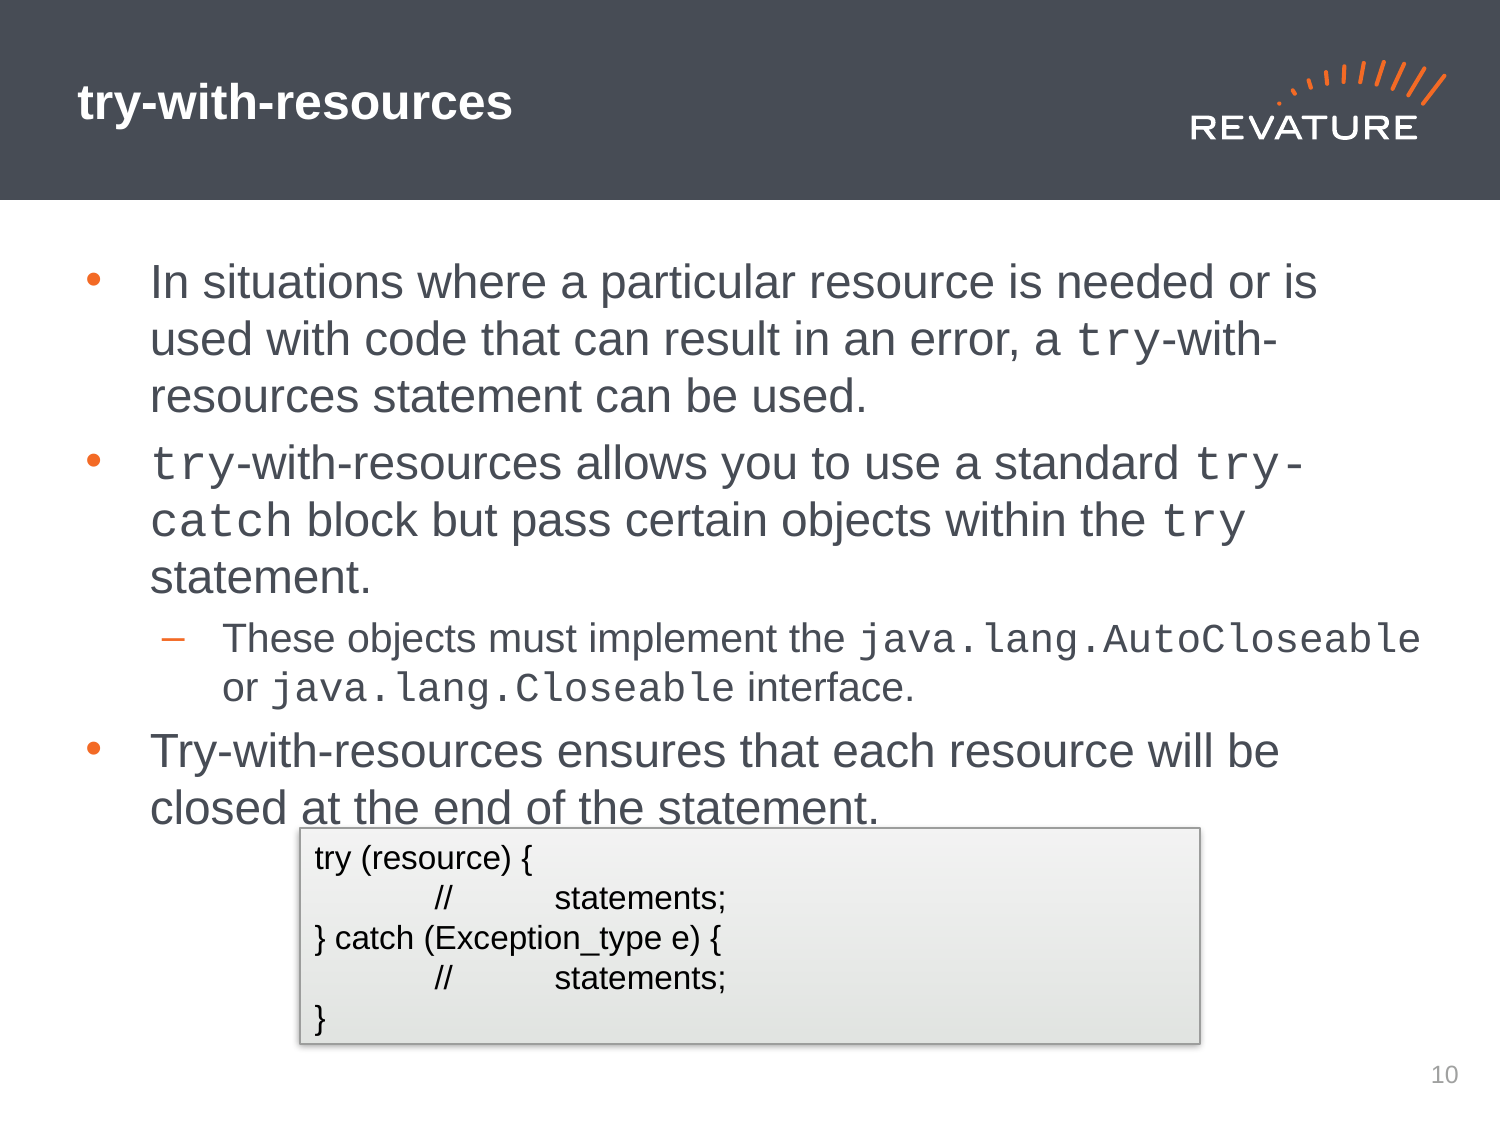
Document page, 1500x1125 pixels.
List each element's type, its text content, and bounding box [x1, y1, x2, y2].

text_box try (resource) { // statements; } catch (Exception_type e) { // statements; } [299, 827, 1201, 1045]
slide_number 9 [1332, 1043, 1474, 1104]
list In situations where a particular resource is needed or is used with code that can result in an error, a try-with-resources statement can be used. try-with-resources allows you to use a standard try-catch block but pass certain objects within the try statement. These objects must implement the java.lang.AutoCloseable or java.lang.Closeable interface. Try-with-resources ensures that each resource will be closed at the end of the statement. [62, 243, 1438, 865]
title try-with-resources [62, 0, 1084, 200]
